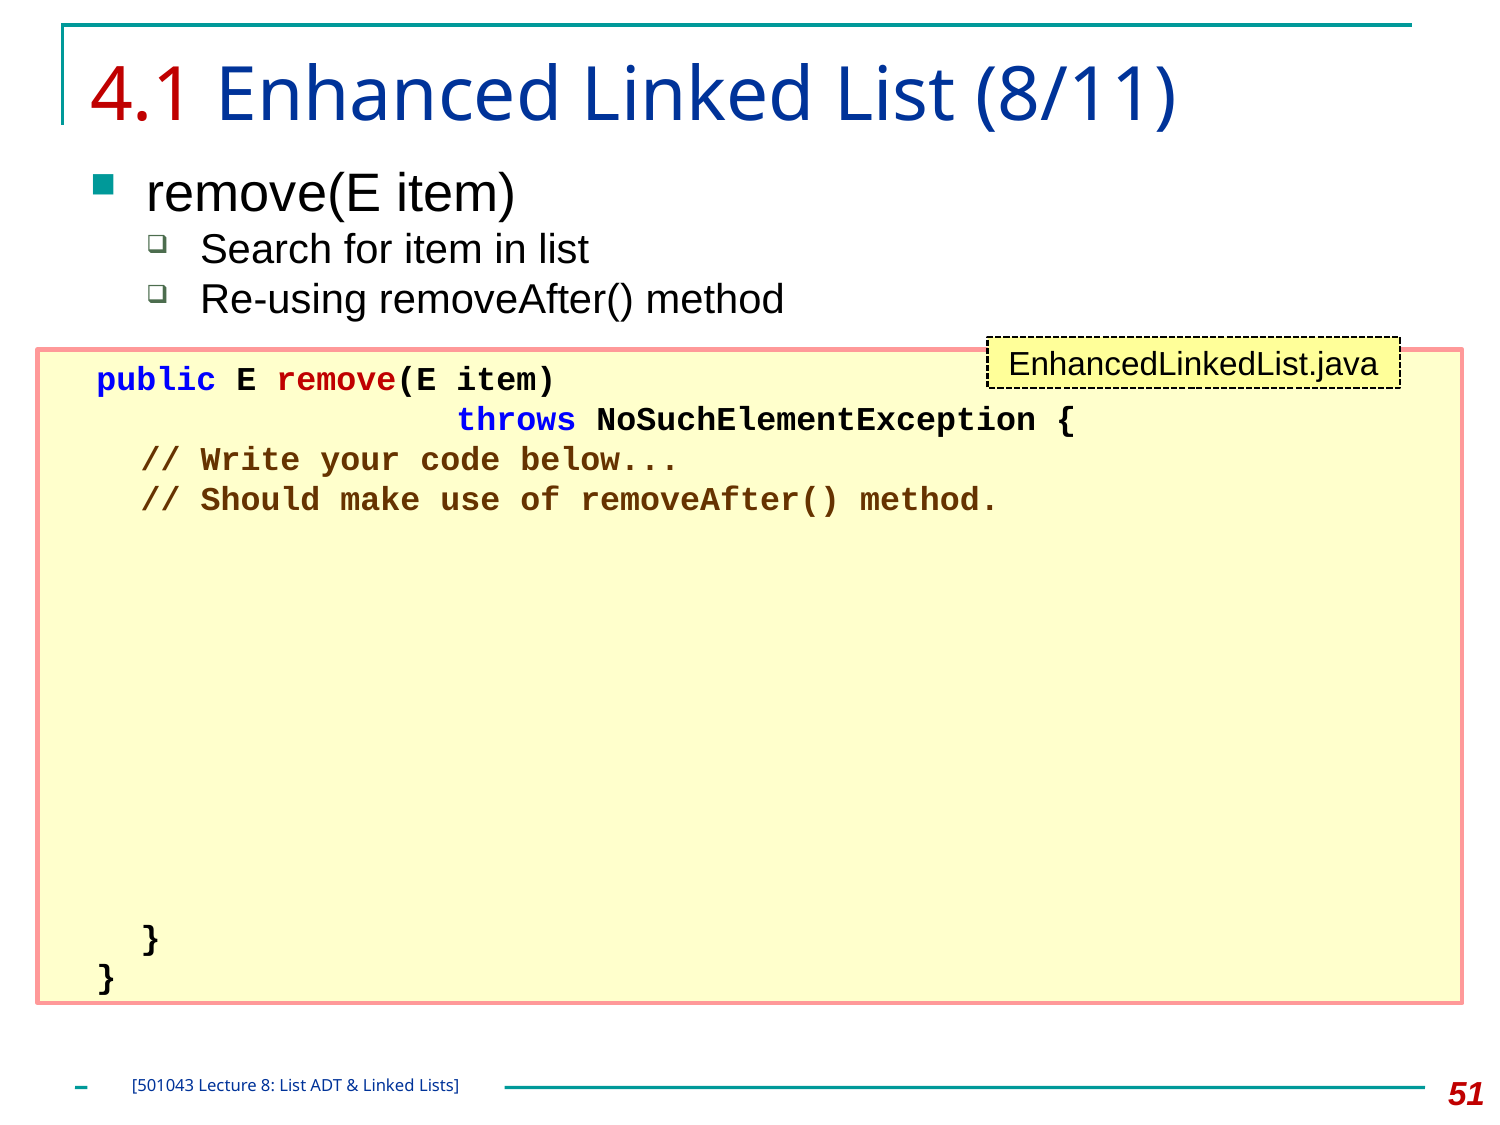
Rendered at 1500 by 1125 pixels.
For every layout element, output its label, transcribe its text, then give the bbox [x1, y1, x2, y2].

list remove(E item) Search for item in list Re-using removeAfter() method [74, 149, 1426, 335]
title 4.1 Enhanced Linked List (8/11) [74, 37, 1426, 149]
slide_number 51 [1400, 1065, 1500, 1125]
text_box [37, 336, 1463, 1012]
text_box [501043 Lecture 8: List ADT & Linked Lists] [87, 1074, 505, 1105]
